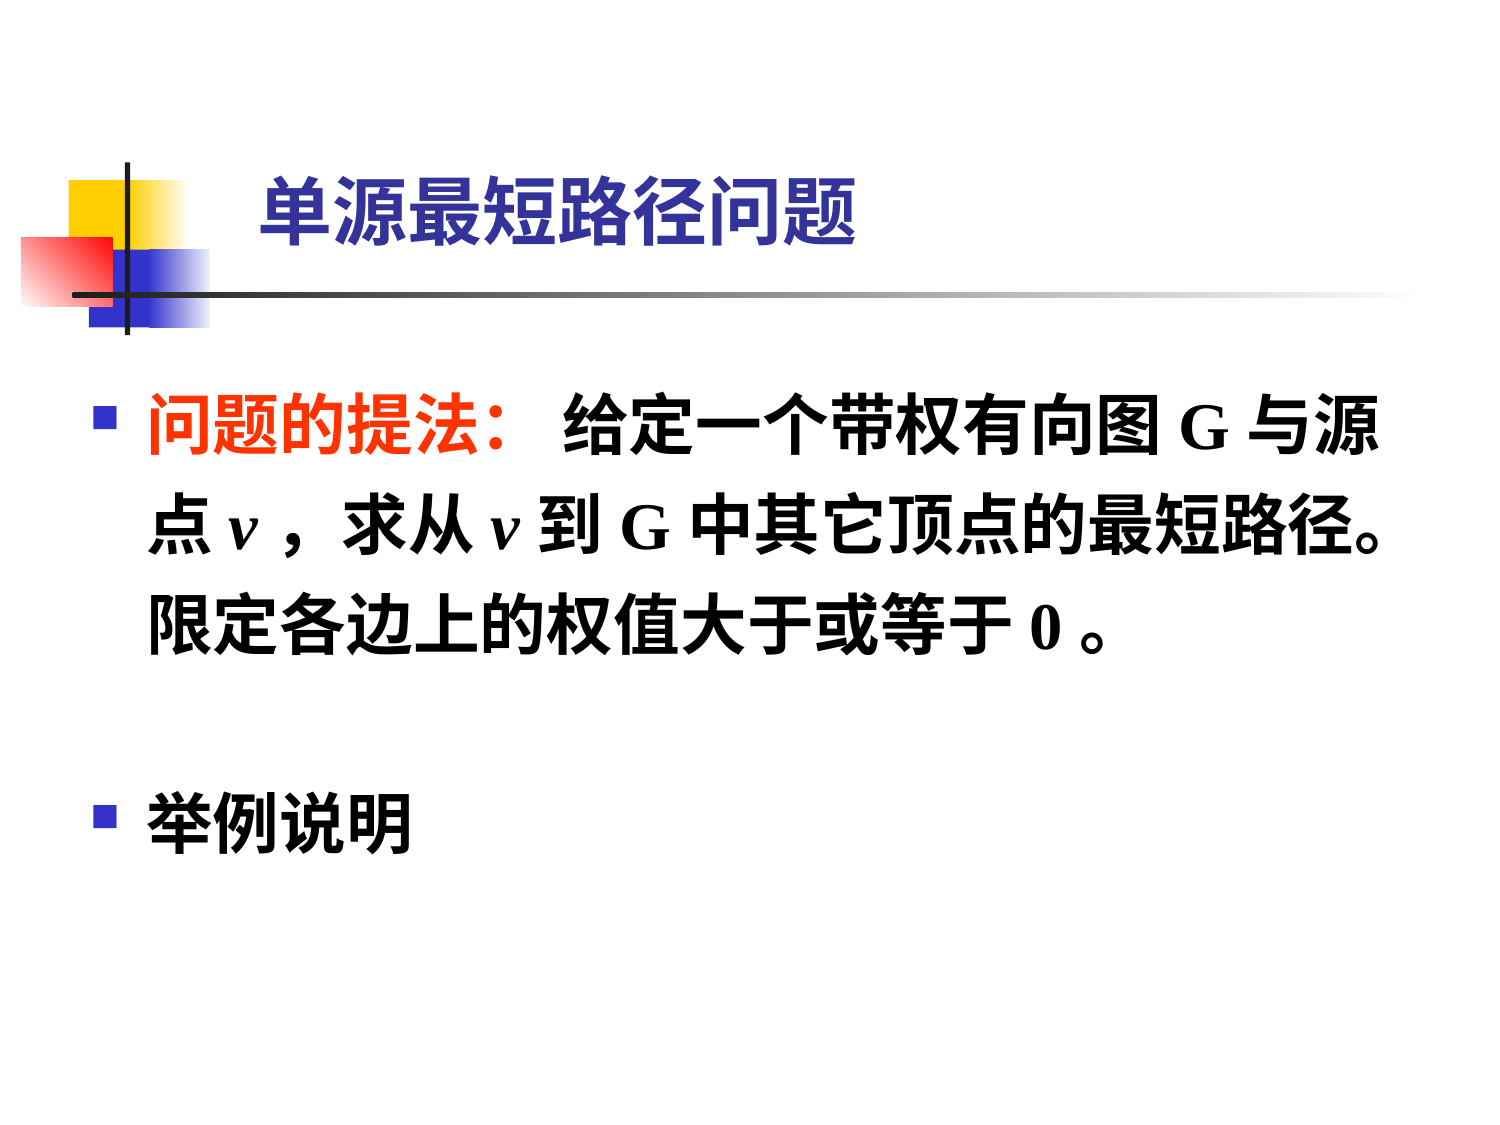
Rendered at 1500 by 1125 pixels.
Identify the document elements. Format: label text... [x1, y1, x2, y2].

title 单源最短路径问题 [242, 168, 1194, 262]
list 问题的提法： 给定一个带权有向图G与源点v，求从v到G中其它顶点的最短路径。限定各边上的权值大于或等于0。 举例说明 [75, 355, 1413, 988]
